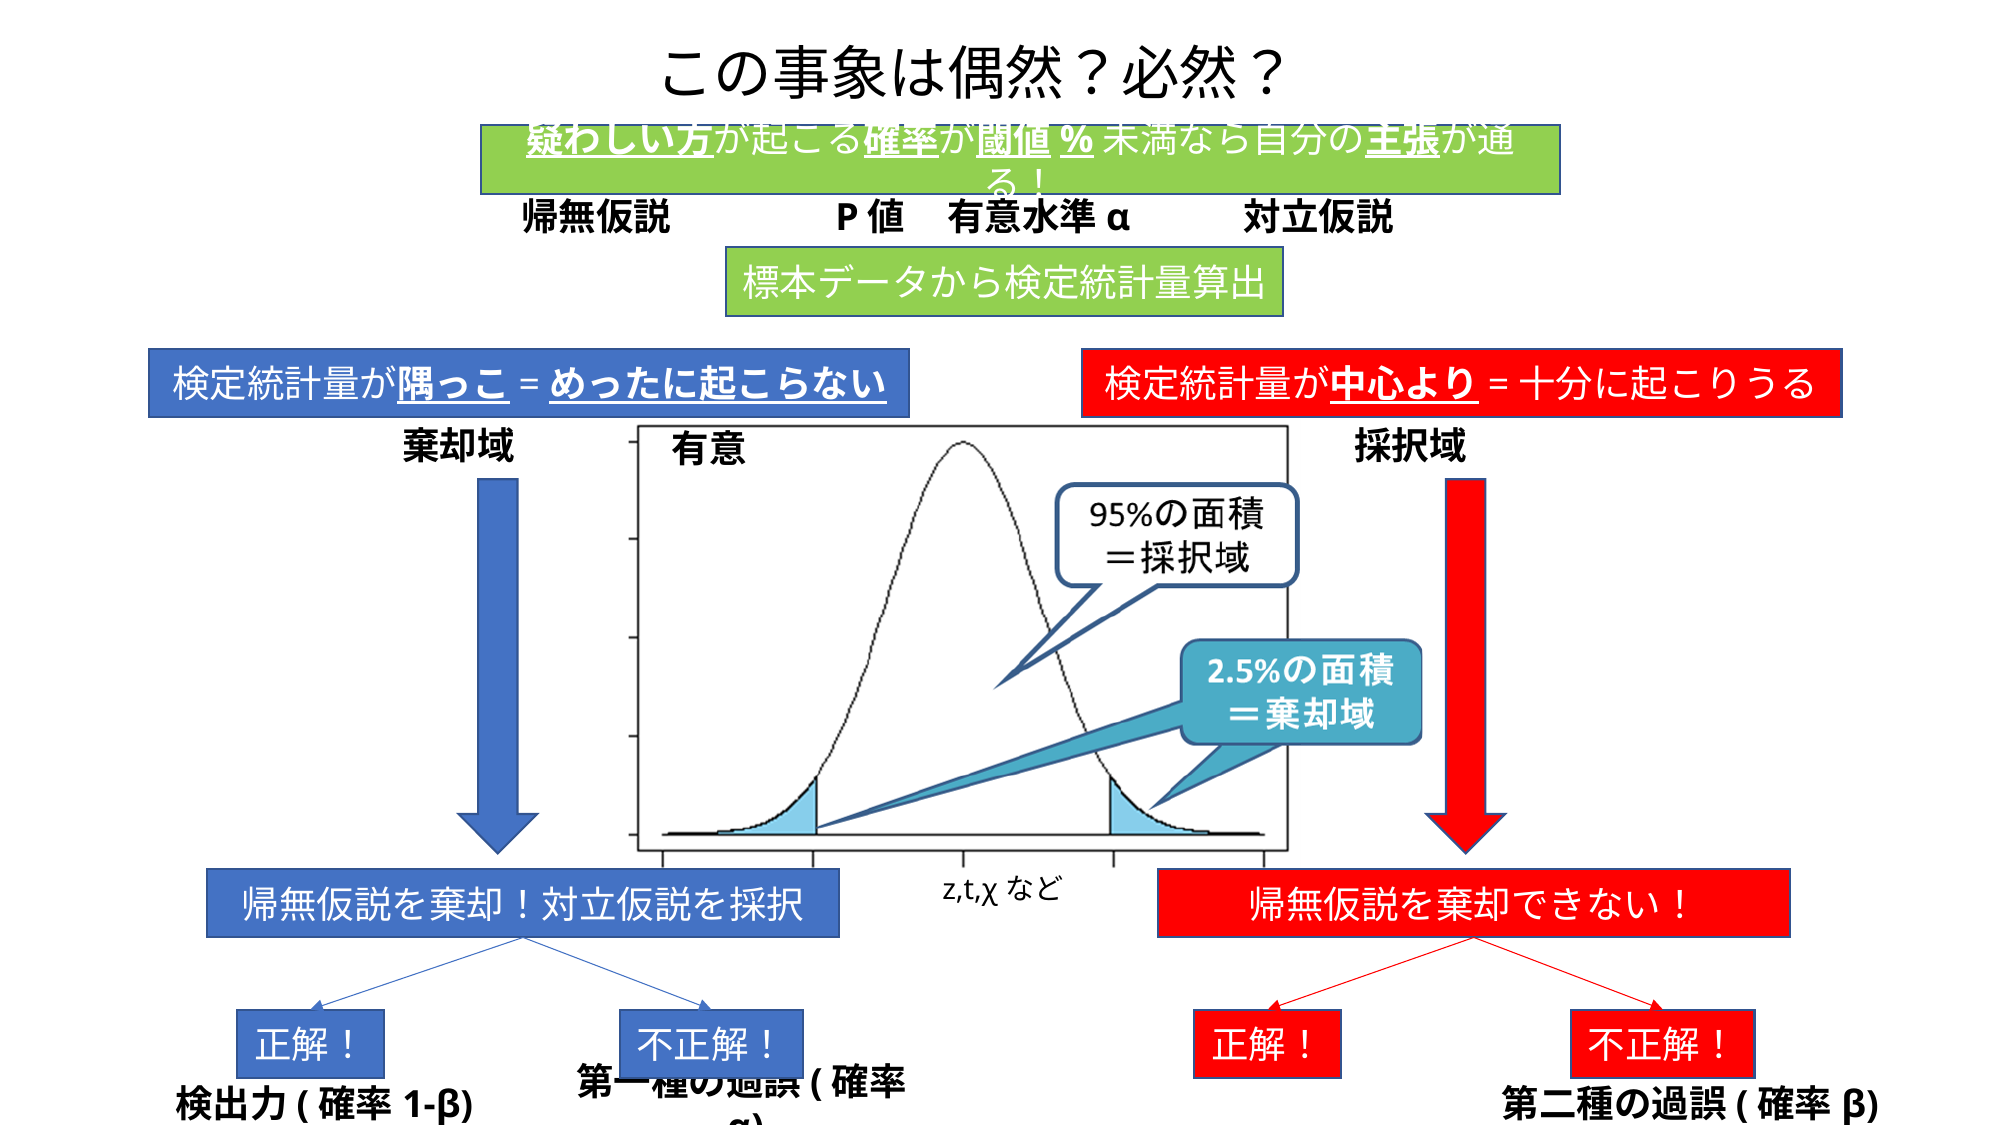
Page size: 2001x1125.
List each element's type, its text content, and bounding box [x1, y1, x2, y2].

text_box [1473, 937, 1664, 1010]
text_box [1267, 937, 1473, 1010]
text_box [523, 937, 712, 1010]
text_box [123, 1009, 1910, 1125]
picture [628, 480, 1423, 868]
text_box 標本データから検定統計量算出 [725, 251, 1284, 317]
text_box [206, 868, 1791, 938]
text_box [149, 348, 1842, 480]
text_box この事象は偶然？必然？ [620, 35, 1333, 106]
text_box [480, 125, 1561, 251]
text_box [456, 480, 540, 855]
text_box [1423, 480, 1508, 855]
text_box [310, 937, 523, 1010]
